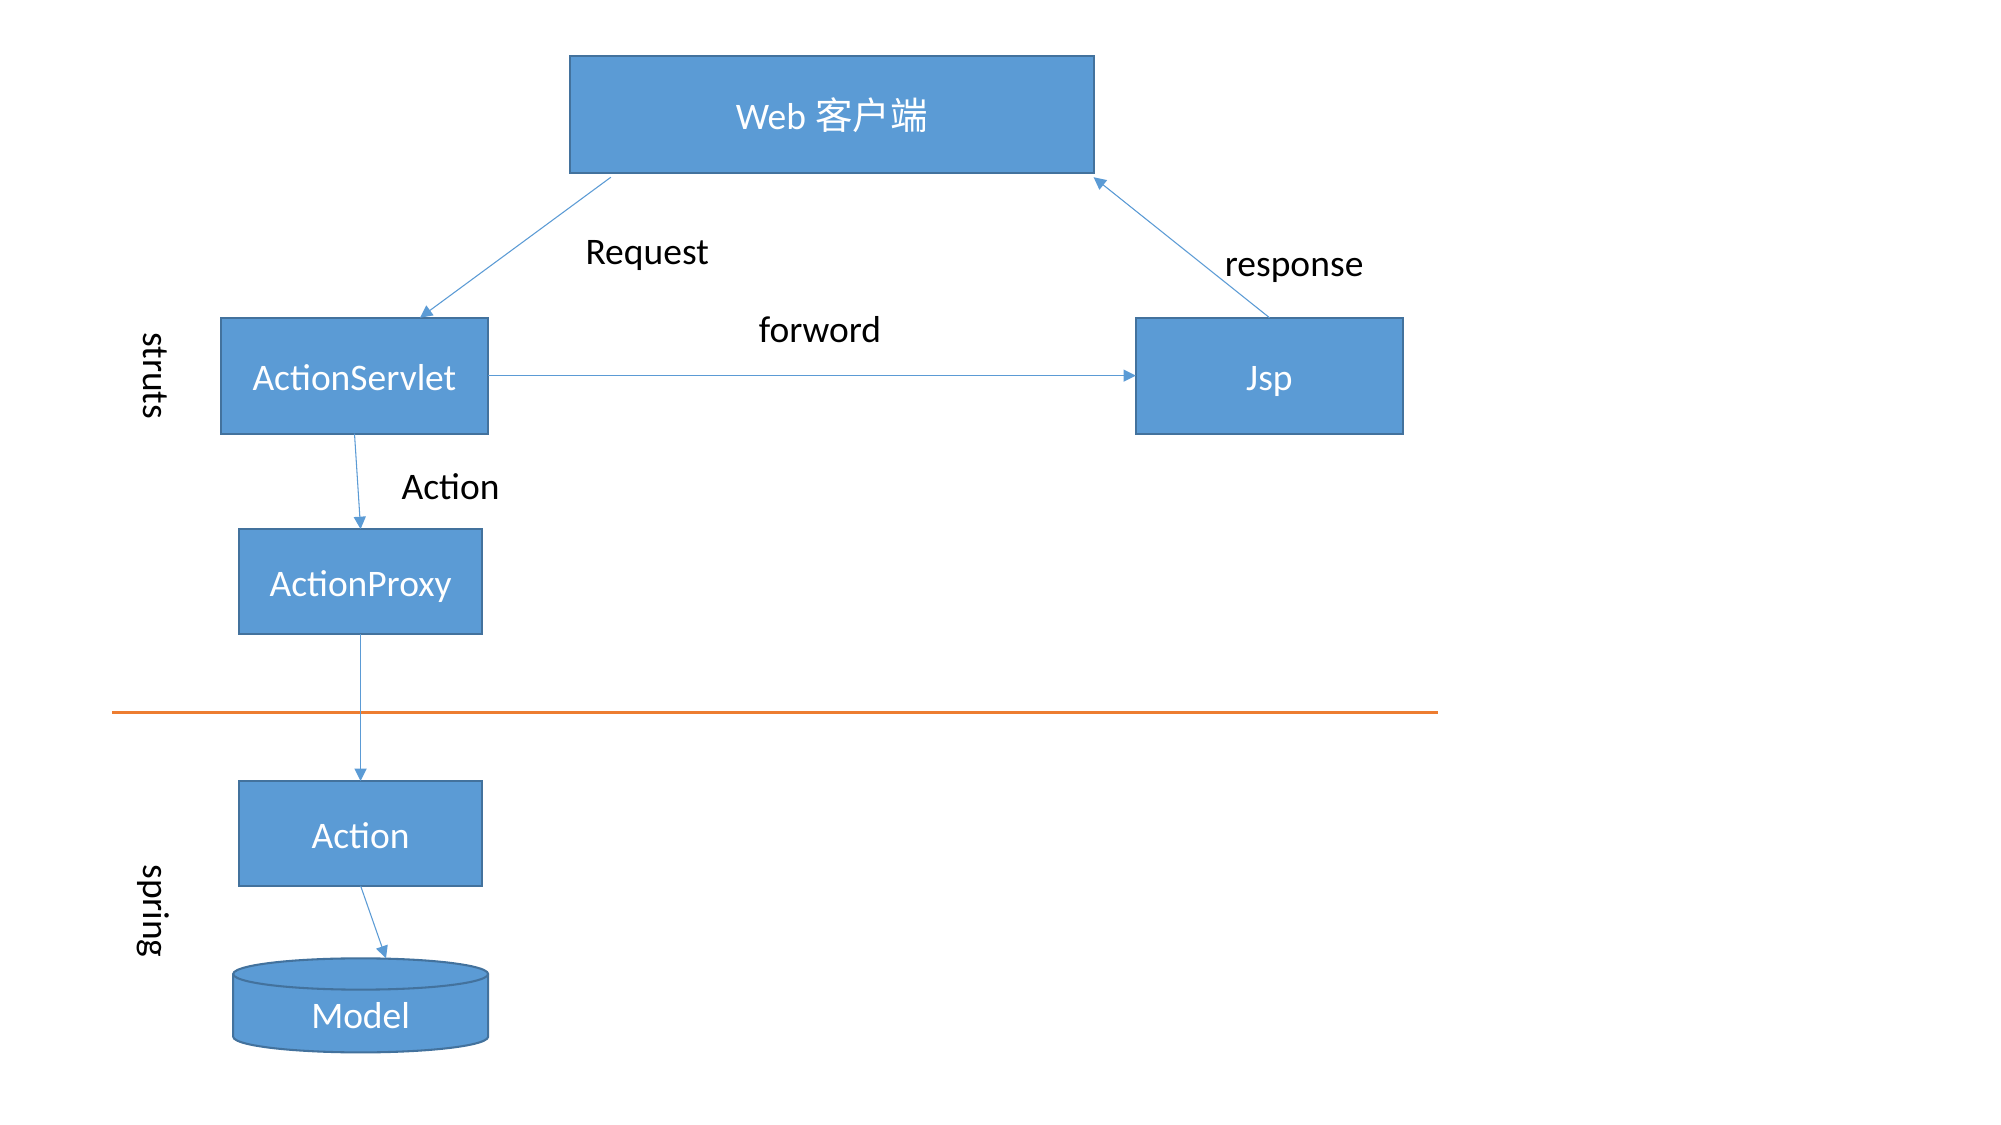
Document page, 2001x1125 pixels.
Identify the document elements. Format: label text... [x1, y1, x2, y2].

text_box Request [611, 219, 725, 280]
text_box ActionProxy [238, 528, 483, 635]
text_box forword [744, 297, 897, 358]
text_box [419, 177, 611, 318]
text_box Model [232, 957, 490, 1054]
text_box response [1270, 231, 1379, 291]
text_box Action [238, 780, 483, 887]
text_box ActionServlet [220, 317, 489, 435]
text_box struts [112, 317, 189, 421]
text_box Web客户端 [569, 55, 1095, 174]
text_box Action [386, 454, 515, 515]
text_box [354, 433, 361, 529]
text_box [1093, 177, 1270, 318]
text_box Jsp [1135, 317, 1404, 435]
text_box spring [112, 849, 189, 960]
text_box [360, 885, 387, 959]
